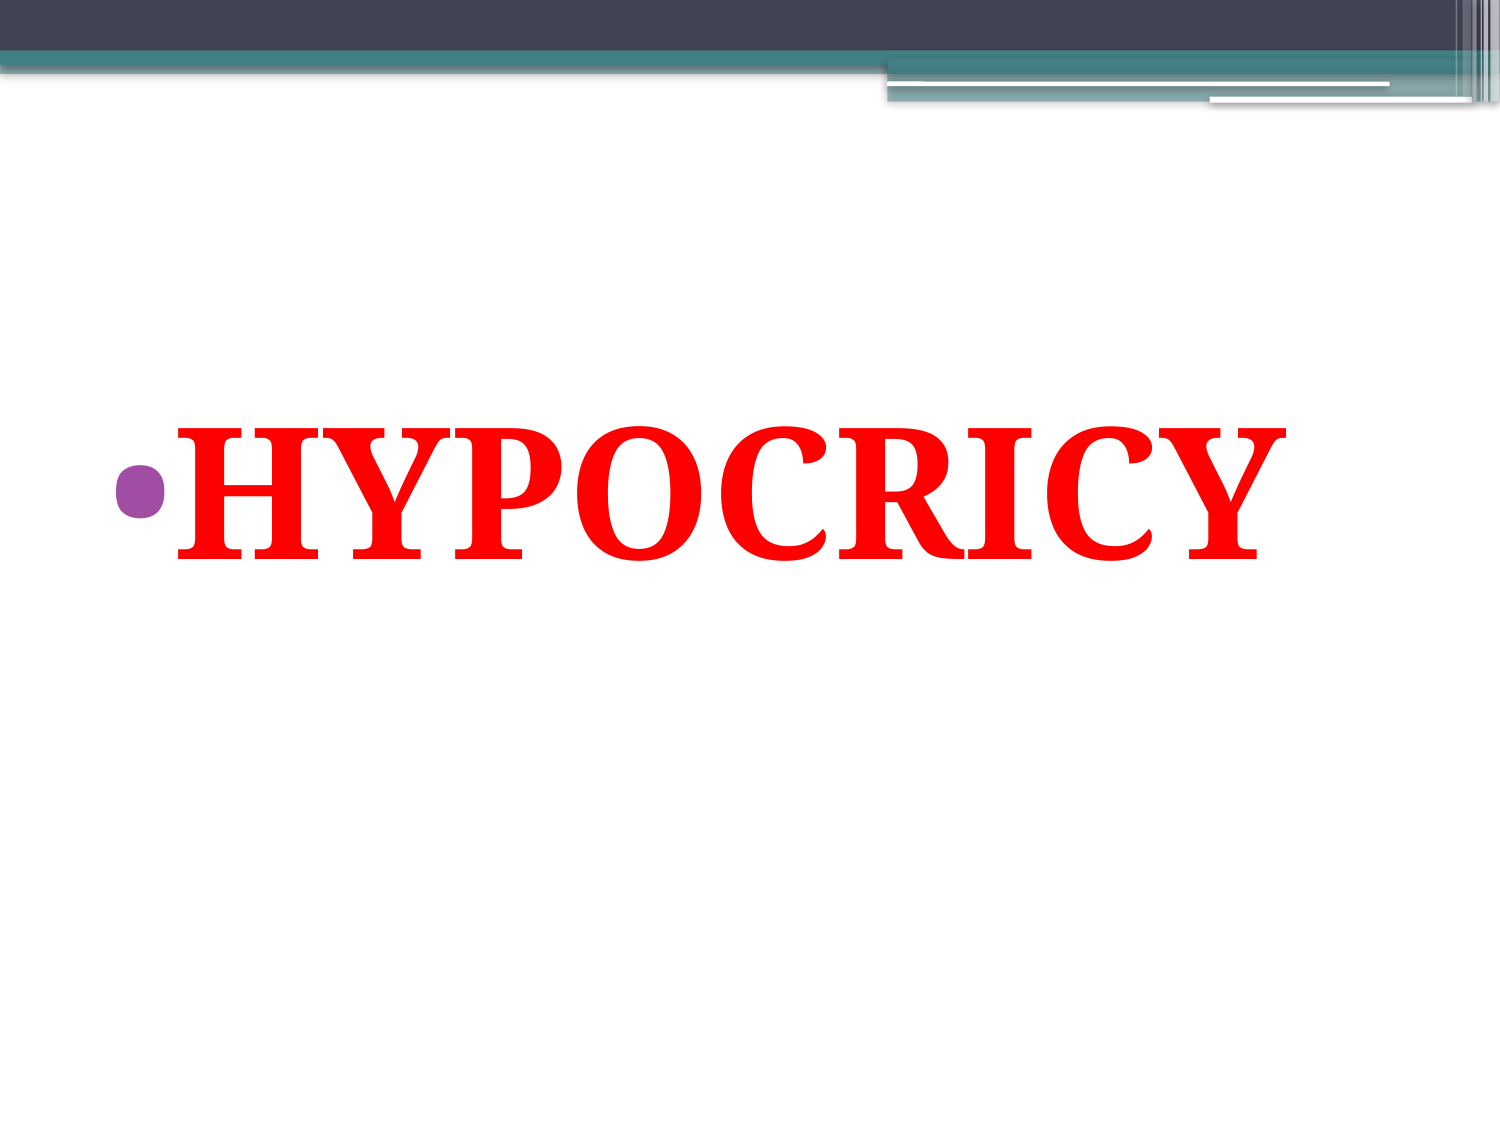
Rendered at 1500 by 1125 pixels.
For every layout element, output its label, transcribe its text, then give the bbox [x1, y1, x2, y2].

list HYPOCRICY [75, 368, 1425, 1079]
